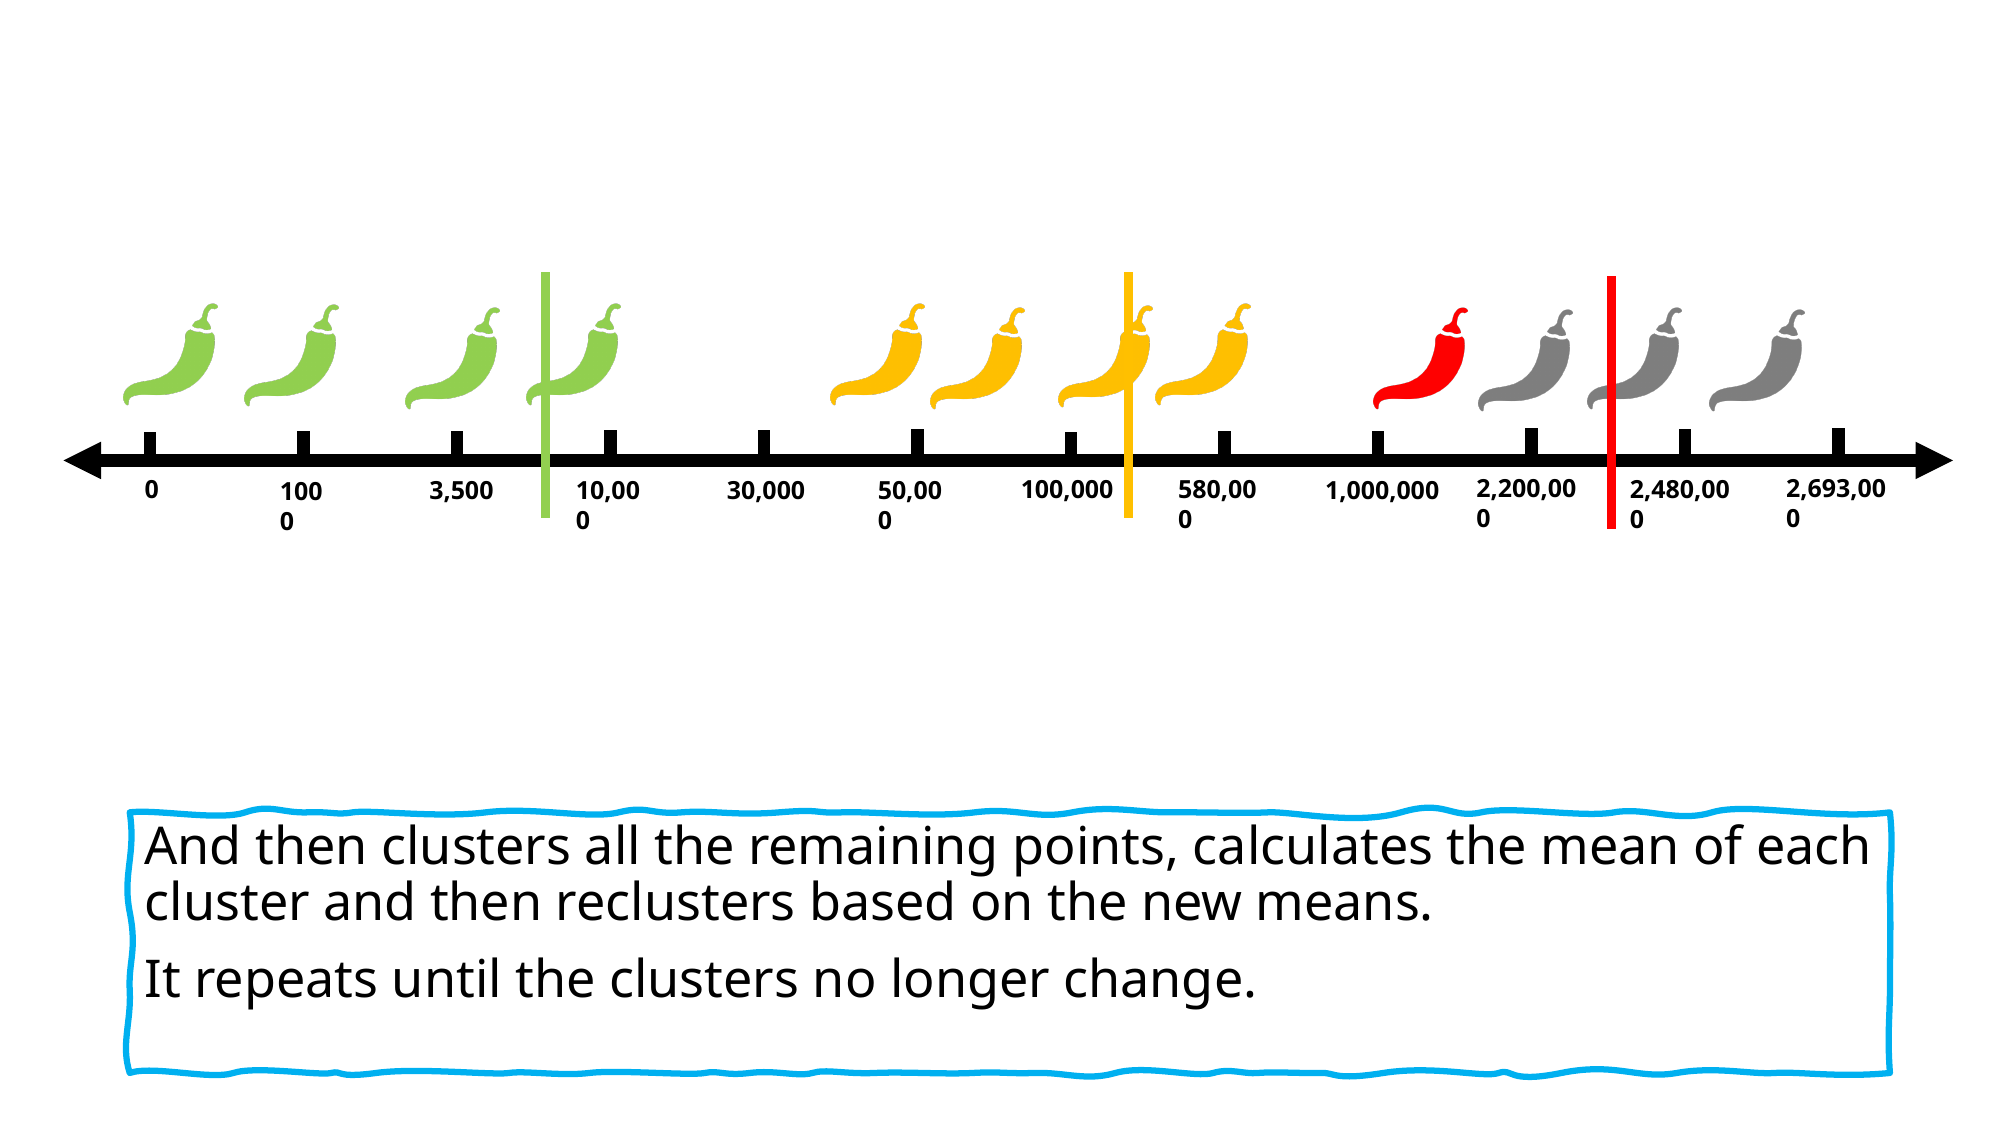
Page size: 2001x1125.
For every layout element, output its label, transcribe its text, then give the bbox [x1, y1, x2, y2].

picture [1360, 298, 1610, 421]
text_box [63, 427, 544, 514]
picture [1612, 298, 1694, 418]
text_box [1130, 427, 1610, 514]
picture [231, 295, 351, 415]
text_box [1612, 427, 1954, 514]
text_box And then clusters all the remaining points, calculates the mean of each cluster and then reclusters based on the new means. It repeats until the clusters no longer change. [125, 807, 1893, 1079]
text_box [546, 427, 1128, 514]
picture [1045, 296, 1128, 416]
picture [110, 295, 230, 415]
picture [1130, 295, 1263, 416]
picture [1697, 301, 1817, 421]
picture [817, 294, 1037, 418]
picture [546, 294, 633, 414]
picture [392, 294, 544, 418]
